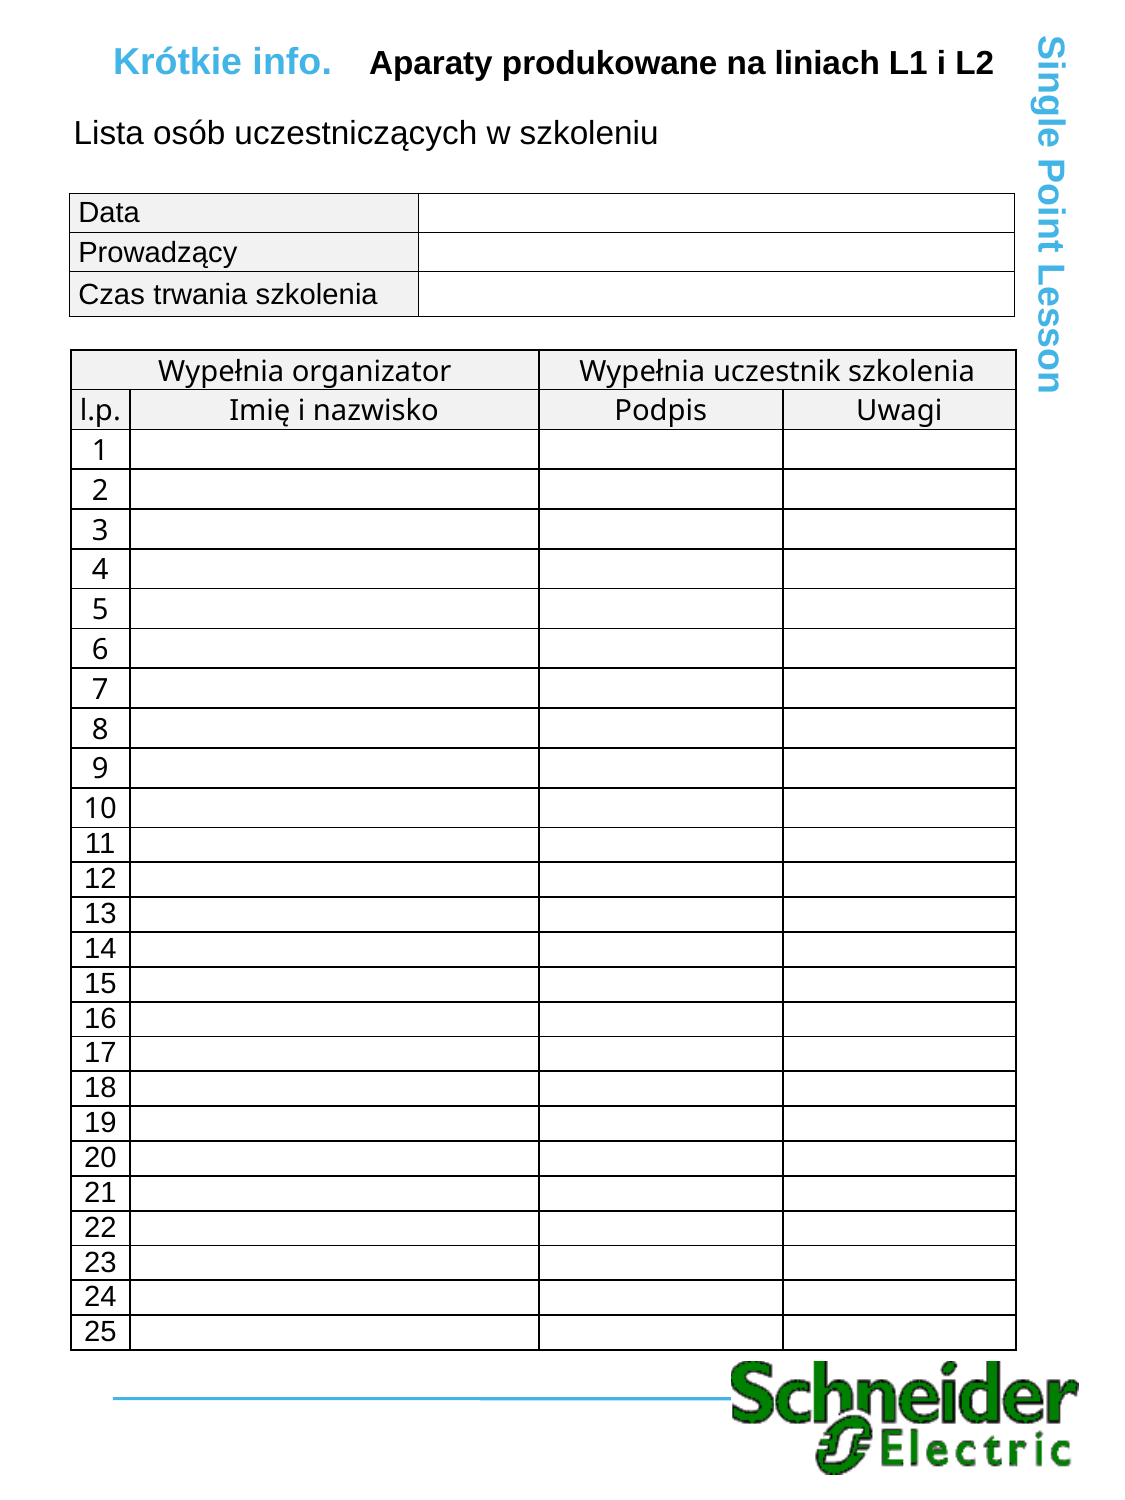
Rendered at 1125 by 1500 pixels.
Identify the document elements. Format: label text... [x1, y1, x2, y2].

table_cell [540, 933, 782, 966]
table_cell 24 [72, 1281, 129, 1314]
table_cell 7 [72, 669, 129, 707]
table_header Wypełnia organizator [72, 351, 538, 389]
table_cell [131, 470, 538, 508]
table_cell [784, 1072, 1015, 1105]
table_cell [131, 1281, 538, 1314]
table_cell 12 [72, 863, 129, 896]
table_cell [540, 1316, 782, 1349]
table_cell [131, 1072, 538, 1105]
table_cell 25 [72, 1316, 129, 1349]
table_cell [131, 669, 538, 707]
table_cell [784, 510, 1015, 548]
table_cell [784, 470, 1015, 508]
table_cell 13 [72, 898, 129, 931]
table_cell [540, 1246, 782, 1279]
table_cell [131, 550, 538, 588]
table_cell [131, 629, 538, 667]
table_cell Czas trwania szkolenia [70, 272, 418, 316]
table_cell [784, 1246, 1015, 1279]
table_cell [784, 968, 1015, 1001]
table_cell [784, 709, 1015, 747]
table_cell 2 [72, 470, 129, 508]
table_cell [419, 233, 1014, 271]
table_cell [540, 1003, 782, 1036]
table_cell [131, 898, 538, 931]
table_cell 6 [72, 629, 129, 667]
table_cell l.p. [72, 390, 129, 429]
table_cell 1 [72, 430, 129, 468]
table_cell [540, 629, 782, 667]
table_cell 8 [72, 709, 129, 747]
table_cell 10 [72, 789, 129, 827]
table_cell 19 [72, 1107, 129, 1140]
table_cell [784, 550, 1015, 588]
table_cell [784, 1142, 1015, 1175]
table_cell [784, 1177, 1015, 1210]
table_cell [540, 749, 782, 787]
table_cell 17 [72, 1037, 129, 1070]
table_cell Prowadzący [70, 233, 418, 271]
table_header Wypełnia uczestnik szkolenia [540, 351, 1015, 389]
table_cell [784, 828, 1015, 861]
table_cell [784, 1037, 1015, 1070]
table_cell [131, 933, 538, 966]
table_cell [131, 589, 538, 628]
table_cell [540, 1037, 782, 1070]
table_cell 4 [72, 550, 129, 588]
table_cell [131, 789, 538, 827]
table_cell 9 [72, 749, 129, 787]
table_cell 22 [72, 1212, 129, 1245]
table_cell [784, 1281, 1015, 1314]
table_cell [540, 1072, 782, 1105]
picture [731, 1361, 1079, 1475]
table_cell [131, 968, 538, 1001]
table_cell [540, 1281, 782, 1314]
table_cell [131, 1107, 538, 1140]
table_cell 5 [72, 589, 129, 628]
table_cell [540, 589, 782, 628]
table_cell [131, 828, 538, 861]
table_cell [784, 589, 1015, 628]
table_cell 14 [72, 933, 129, 966]
table_cell [540, 550, 782, 588]
table_cell 21 [72, 1177, 129, 1210]
table_cell [540, 789, 782, 827]
table_cell [784, 1107, 1015, 1140]
table_cell [540, 1142, 782, 1175]
table_cell [131, 1246, 538, 1279]
table_cell [784, 898, 1015, 931]
text_box Lista osób uczestniczących w szkoleniu [73, 111, 989, 167]
table_cell [540, 430, 782, 468]
table_cell [784, 629, 1015, 667]
table_cell [131, 1037, 538, 1070]
table_cell [784, 1003, 1015, 1036]
table_cell [784, 430, 1015, 468]
table_cell [784, 669, 1015, 707]
table_cell [131, 863, 538, 896]
table_cell [540, 968, 782, 1001]
table_cell 15 [72, 968, 129, 1001]
table_cell [540, 1107, 782, 1140]
table_cell [540, 669, 782, 707]
table_cell [540, 898, 782, 931]
table_cell [131, 1003, 538, 1036]
table_cell [131, 510, 538, 548]
table_cell 18 [72, 1072, 129, 1105]
table_cell 16 [72, 1003, 129, 1036]
table_cell [784, 863, 1015, 896]
table_header [419, 194, 1014, 232]
title Aparaty produkowane na liniach L1 i L2 [368, 44, 1028, 113]
table_cell 20 [72, 1142, 129, 1175]
table_cell Podpis [540, 390, 782, 429]
table_cell [784, 789, 1015, 827]
table_cell 11 [72, 828, 129, 861]
table_cell [419, 272, 1014, 316]
table_header Data [70, 194, 418, 232]
table_cell [131, 1142, 538, 1175]
table_cell 3 [72, 510, 129, 548]
table_cell [131, 709, 538, 747]
table_cell [540, 1177, 782, 1210]
table_cell [540, 863, 782, 896]
table_cell [540, 1212, 782, 1245]
table_cell [784, 1212, 1015, 1245]
table_cell [131, 1212, 538, 1245]
table_cell [784, 933, 1015, 966]
table_cell [131, 1177, 538, 1210]
table_cell [540, 470, 782, 508]
table_cell [784, 1316, 1015, 1349]
table_cell Uwagi [784, 390, 1015, 429]
table_cell [540, 510, 782, 548]
table_cell Imię i nazwisko [131, 390, 538, 429]
table_cell [131, 749, 538, 787]
table_cell [540, 709, 782, 747]
table_cell [784, 749, 1015, 787]
table_cell [540, 828, 782, 861]
table_cell [131, 430, 538, 468]
table_cell 23 [72, 1246, 129, 1279]
table_cell [131, 1316, 538, 1349]
